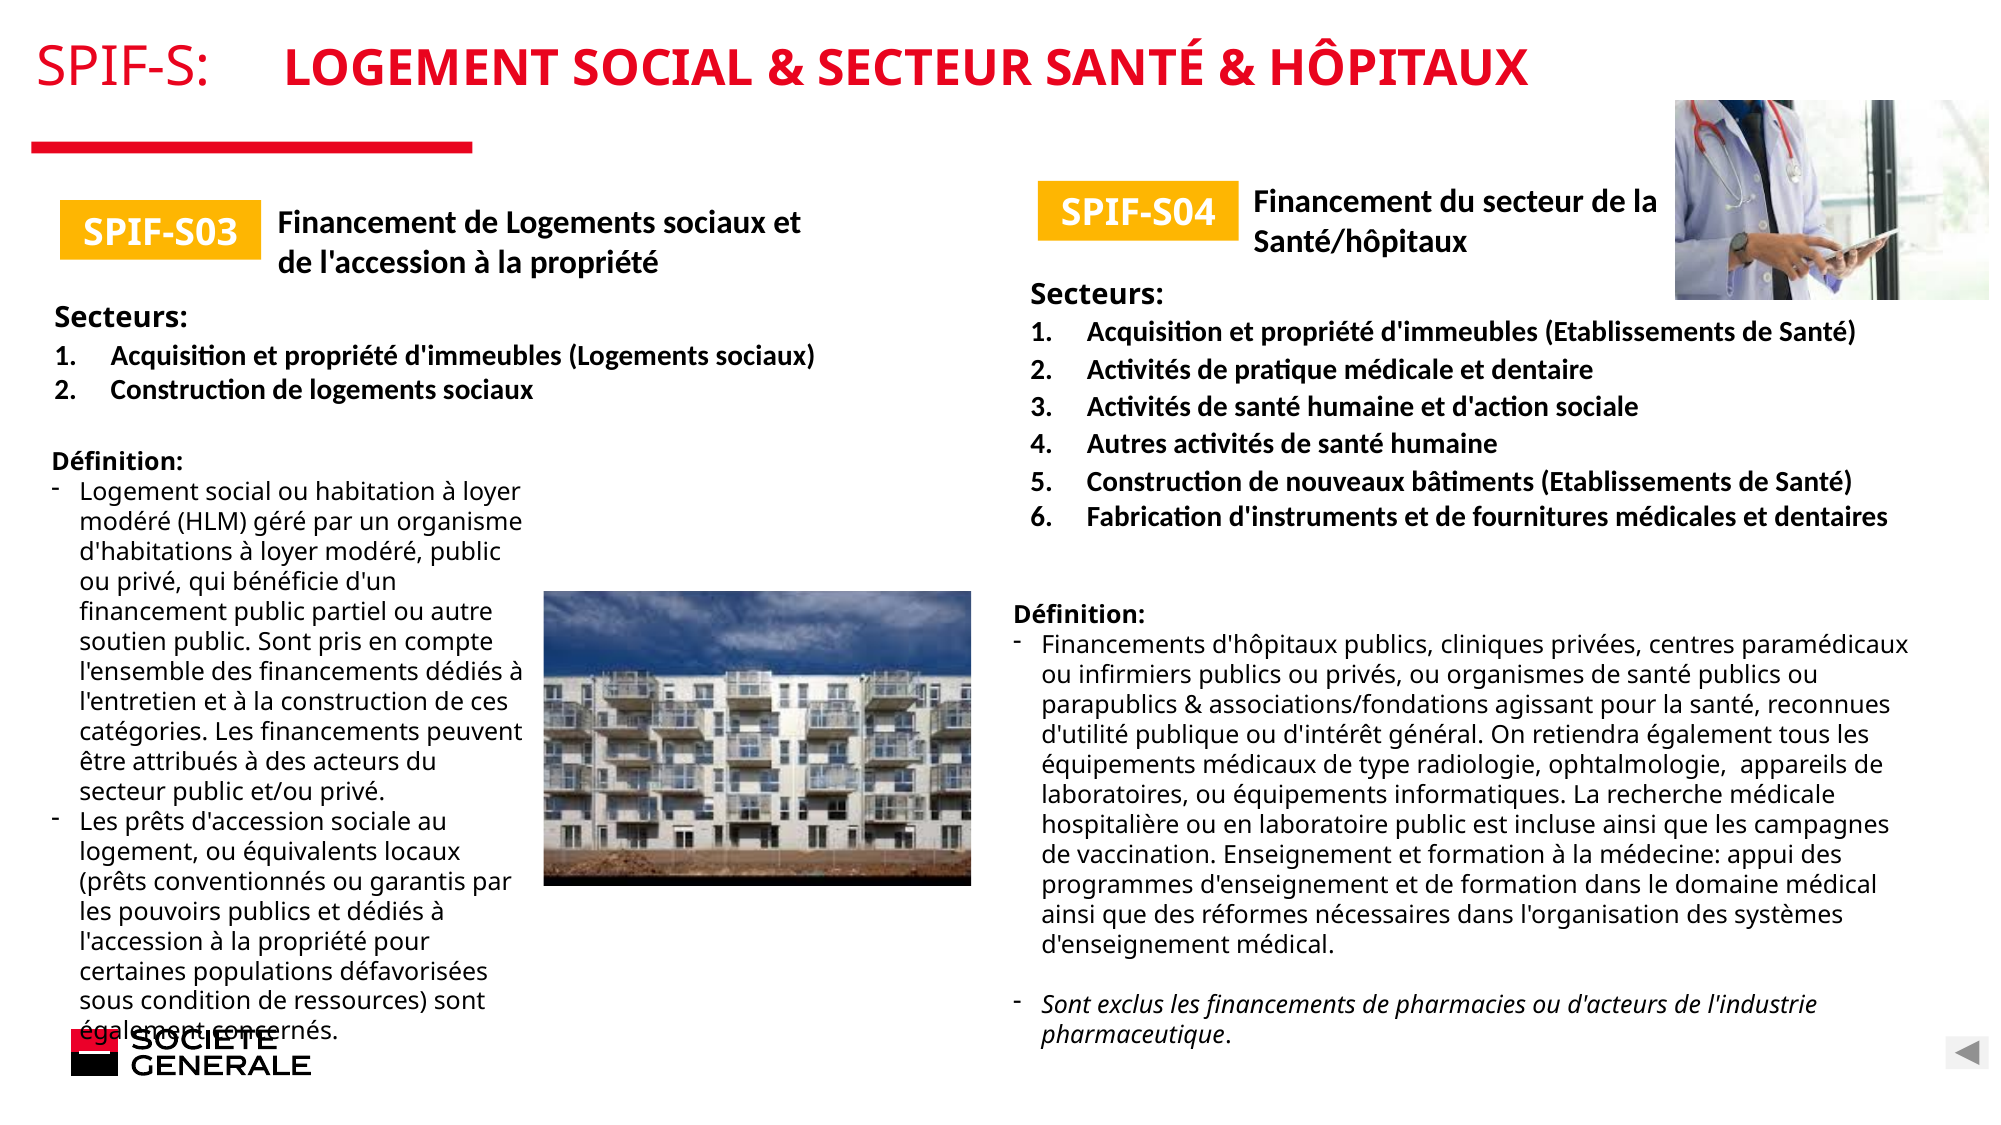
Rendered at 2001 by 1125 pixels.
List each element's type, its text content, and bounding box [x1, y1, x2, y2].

text_box SPIF-S03 [60, 200, 262, 260]
picture [543, 591, 972, 886]
text_box Définition: Financements d'hôpitaux publics, cliniques privées, centres paramédicaux ou infirmiers publics ou privés, ou organismes de santé publics ou parapublics & associations/fondations agissant pour la santé, reconnues d'utilité publique ou d'intérêt général. On retiendra également tous les équipements médicaux de type radiologie, ophtalmologie, appareils de laboratoires, ou équipements informatiques. La recherche médicale hospitalière ou en laboratoire public est incluse ainsi que les campagnes de vaccination. Enseignement et formation à la médecine: appui des programmes d'enseignement et de formation dans le domaine médical ainsi que des réformes nécessaires dans l'organisation des systèmes d'enseignement médical. Sont exclus les financements de pharmacies ou d'acteurs de l'industrie pharmaceutique. [998, 591, 1928, 1056]
picture [1675, 100, 1990, 300]
text_box Secteurs: Acquisition et propriété d'immeubles (Etablissements de Santé) Activités de pratique médicale et dentaire Activités de santé humaine et d'action sociale Autres activités de santé humaine Construction de nouveaux bâtiments (Etablissements de Santé) Fabrication d'instruments et de fournitures médicales et dentaires [1015, 265, 1913, 540]
text_box SPIF-S04 [1037, 180, 1238, 241]
text_box Secteurs: Acquisition et propriété d'immeubles (Logements sociaux) Construction de logements sociaux [39, 288, 845, 414]
title Spif-S: Logement social & Secteur Santé & Hôpitaux [36, 44, 1906, 96]
text_box Financement de Logements sociaux et de l'accession à la propriété [263, 192, 847, 288]
text_box Définition: Logement social ou habitation à loyer modéré (HLM) géré par un organisme d'habitations à loyer modéré, public ou privé, qui bénéficie d'un financement public partiel ou autre soutien public. Sont pris en compte l'ensemble des financements dédiés à l'entretien et à la construction de ces catégories. Les financements peuvent être attribués à des acteurs du secteur public et/ou privé. Les prêts d'accession sociale au logement, ou équivalents locaux (prêts conventionnés ou garantis par les pouvoirs publics et dédiés à l'accession à la propriété pour certaines populations défavorisées sous condition de ressources) sont également concernés. [36, 438, 544, 1053]
text_box Financement du secteur de la Santé/hôpitaux [1238, 171, 1670, 265]
text_box [1945, 1036, 1989, 1070]
